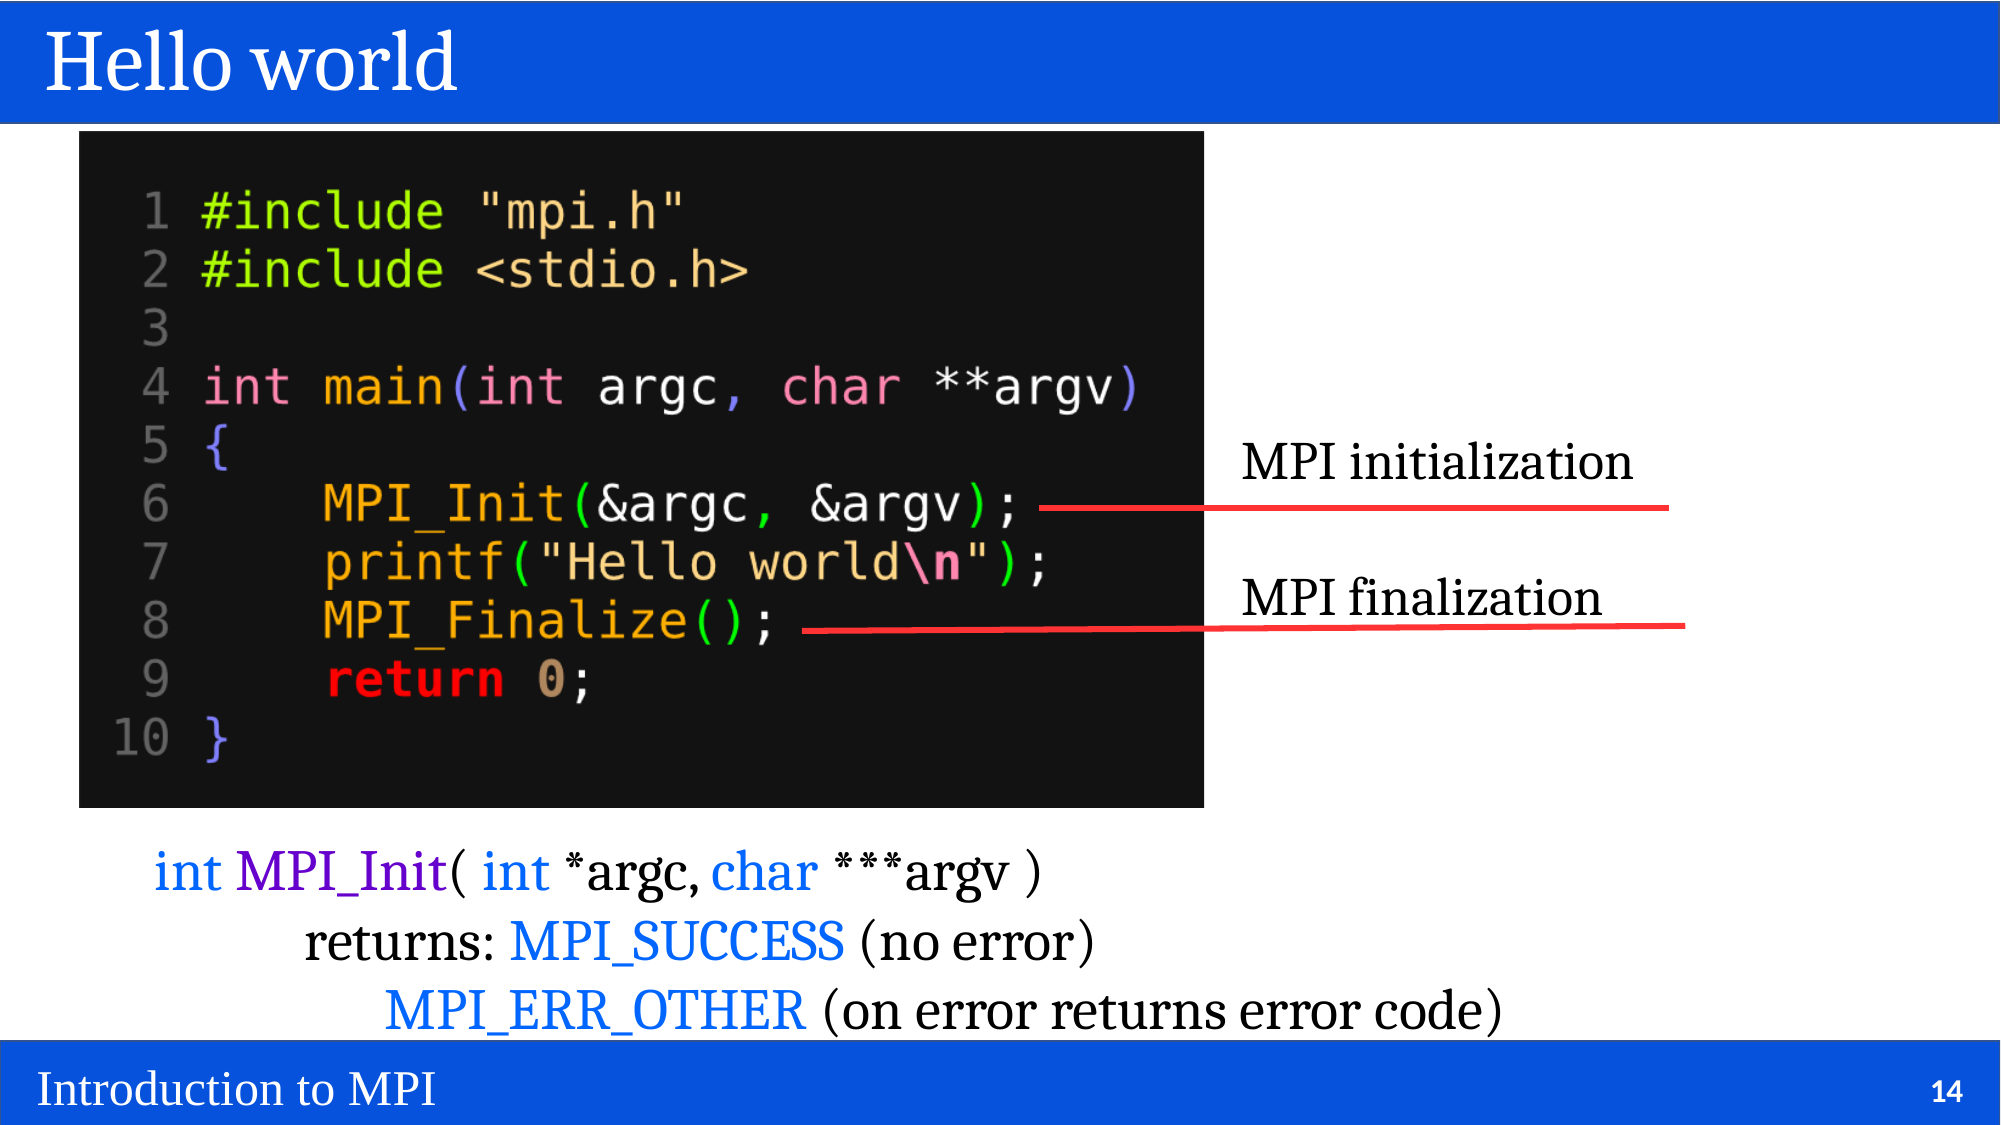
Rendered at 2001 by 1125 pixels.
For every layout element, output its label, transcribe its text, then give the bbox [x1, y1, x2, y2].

text_box int MPI_Init( int *argc, char ***argv ) returns: MPI_SUCCESS (no error) MPI_ERR_OTHER (on error returns error code) [140, 824, 1521, 1049]
title Hello world [29, 7, 1755, 118]
text_box MPI finalization [1226, 554, 1620, 634]
text_box MPI initialization [1227, 417, 1651, 498]
slide_number 14 [1906, 1058, 1979, 1119]
picture [79, 131, 1205, 808]
